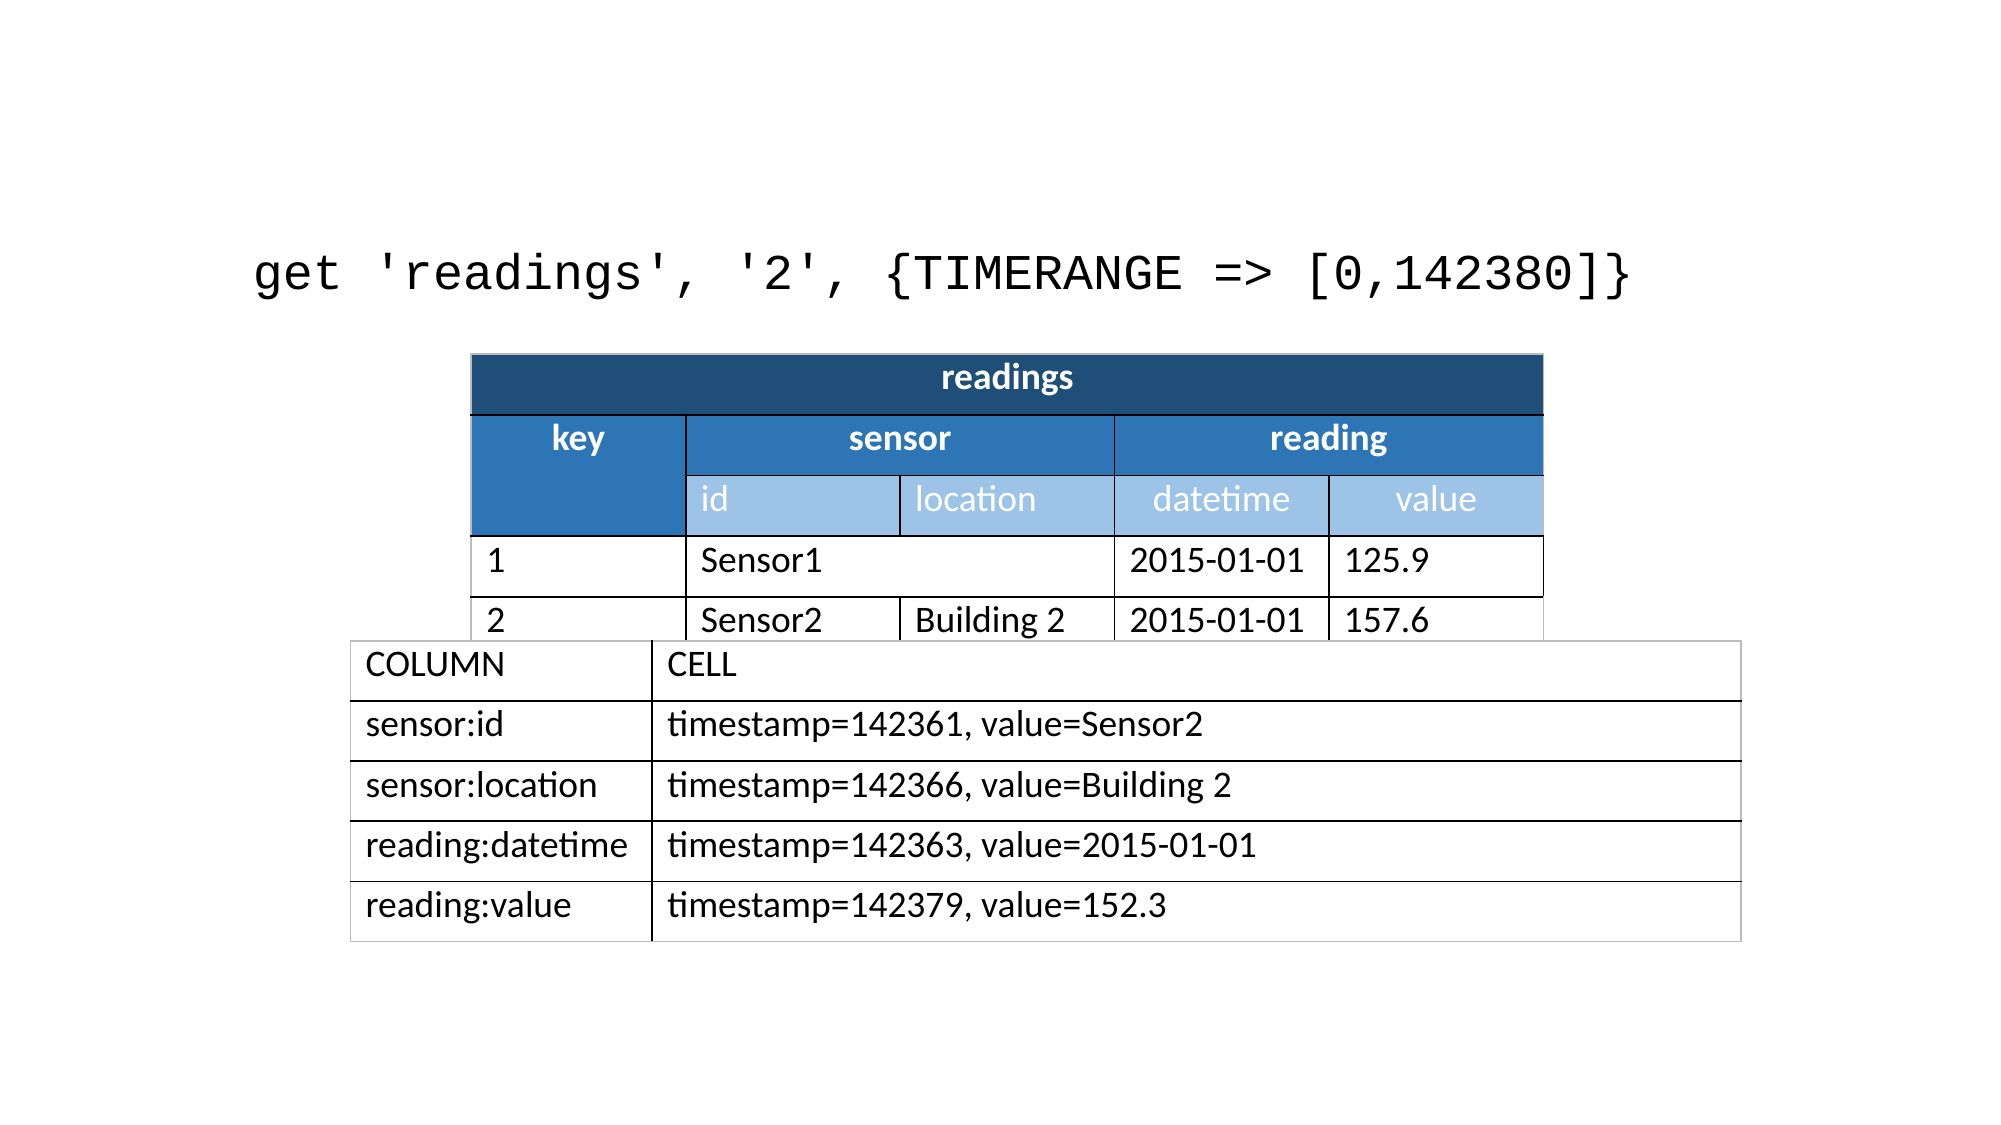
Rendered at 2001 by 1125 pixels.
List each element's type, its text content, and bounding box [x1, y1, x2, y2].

table_cell sensor:id [351, 702, 651, 760]
table_cell id [687, 476, 899, 535]
text_box get 'readings', '2', {TIMERANGE => [0,142380]} [238, 231, 1872, 307]
table_cell 2015-01-01 [1115, 537, 1328, 596]
table_cell timestamp=142361, value=Sensor2 [653, 702, 1740, 760]
table_cell reading:datetime [351, 822, 651, 881]
table_header COLUMN [351, 642, 651, 700]
table_cell timestamp=142379, value=152.3 [653, 882, 1740, 941]
table_cell value [1330, 476, 1543, 535]
table_cell 1 [472, 537, 685, 596]
table_cell reading:value [351, 882, 651, 941]
table_cell 2015-01-01 [1115, 598, 1328, 640]
table_cell Building 2 [901, 598, 1114, 640]
table_cell timestamp=142363, value=2015-01-01 [653, 822, 1740, 881]
table_cell sensor:location [351, 762, 651, 820]
table_cell datetime [1115, 476, 1328, 535]
table_cell reading [1115, 416, 1543, 475]
table_cell key [472, 416, 685, 535]
table_cell 157.6 [1330, 598, 1543, 640]
table_cell Sensor1 [687, 537, 1114, 596]
table_cell 125.9 [1330, 537, 1543, 596]
table_header readings [472, 355, 1543, 414]
table_header CELL [653, 642, 1740, 700]
table_cell sensor [687, 416, 1114, 475]
table_cell timestamp=142366, value=Building 2 [653, 762, 1740, 820]
table_cell location [901, 476, 1114, 535]
table_cell 2 [472, 598, 685, 640]
table_cell Sensor2 [687, 598, 899, 640]
